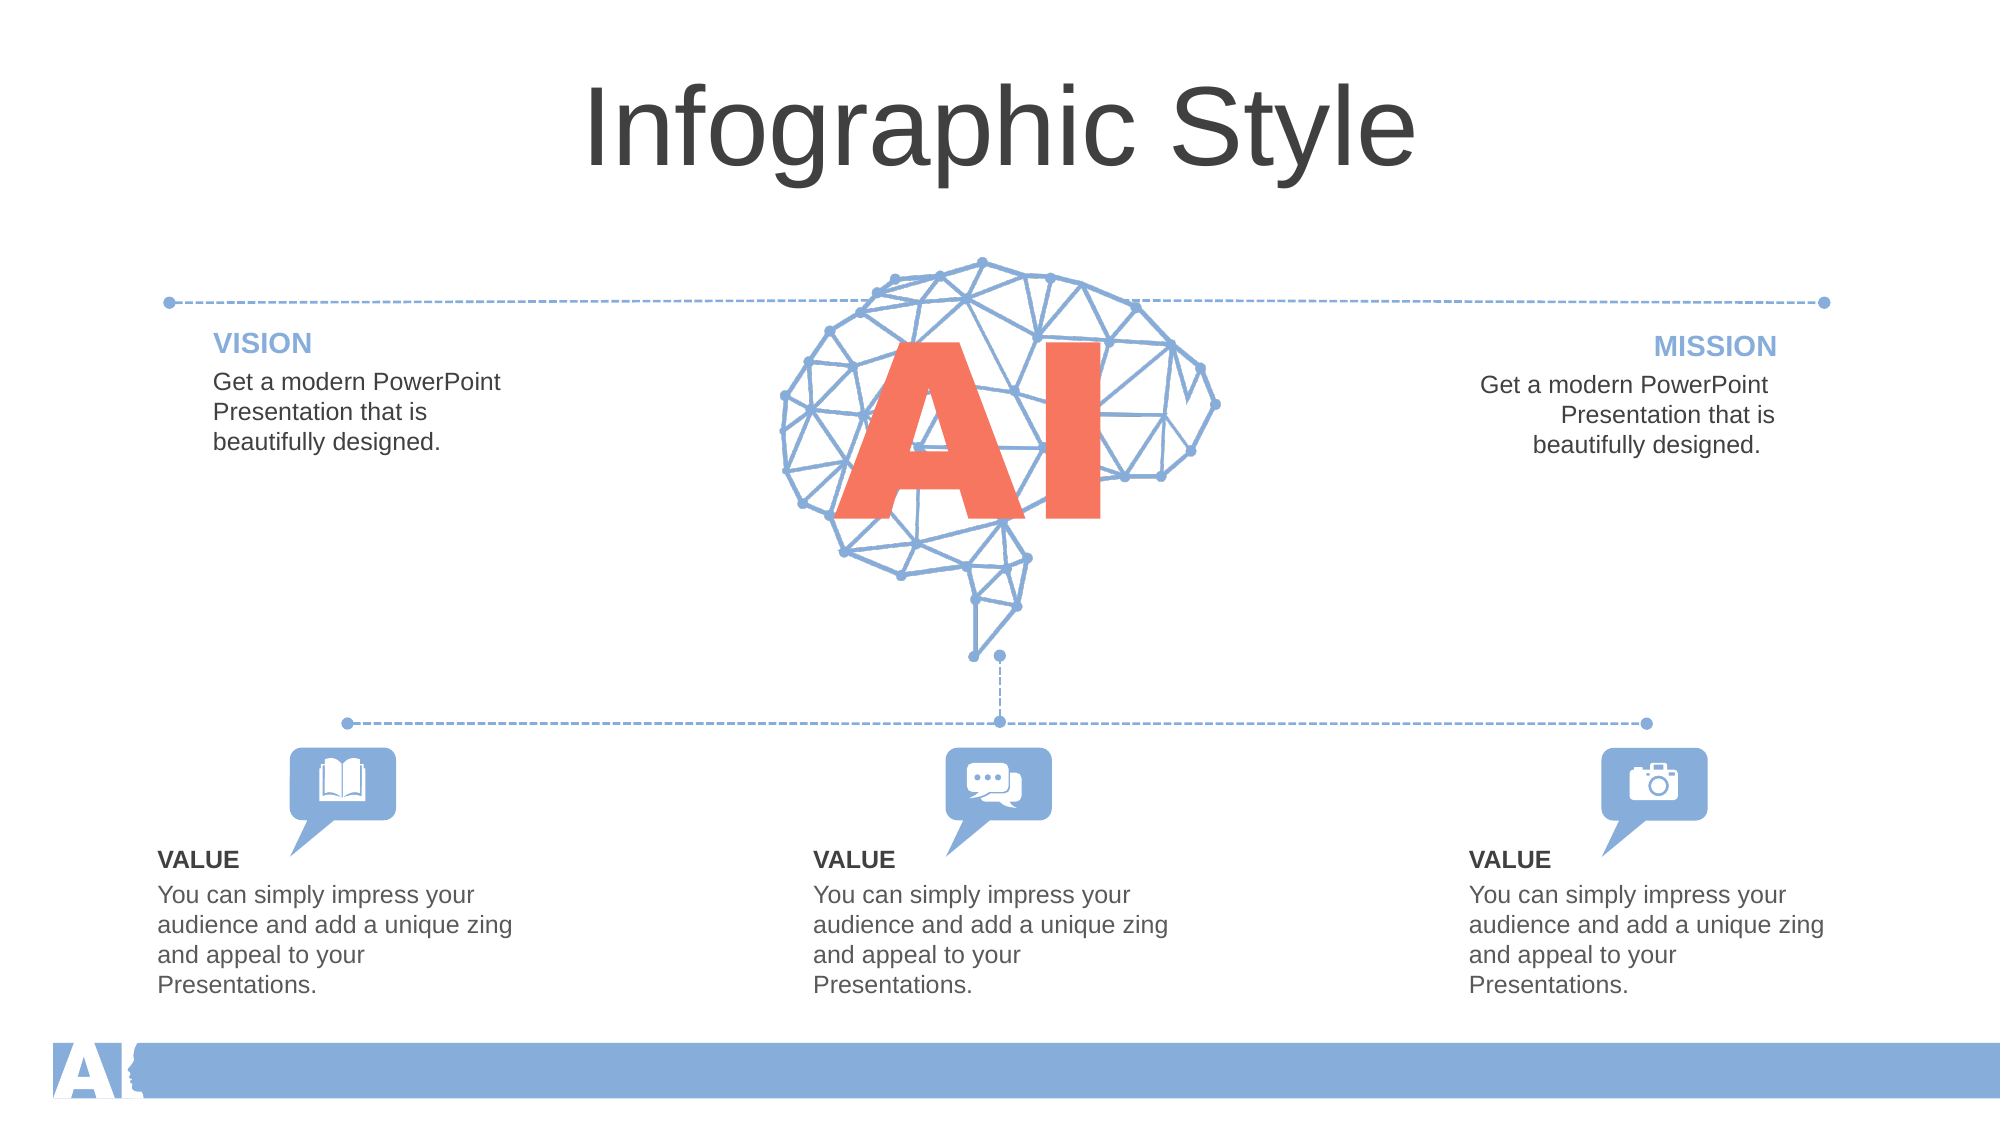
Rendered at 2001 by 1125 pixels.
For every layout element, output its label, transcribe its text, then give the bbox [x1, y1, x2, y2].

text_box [813, 843, 1185, 970]
list Infographic Style [0, 55, 2000, 186]
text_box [213, 324, 529, 457]
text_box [1468, 843, 1841, 970]
text_box [318, 756, 367, 803]
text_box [1468, 327, 1778, 460]
text_box [944, 746, 1053, 843]
text_box [288, 746, 398, 843]
text_box [965, 761, 1023, 810]
picture [778, 257, 1221, 662]
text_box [157, 843, 529, 970]
text_box [1628, 761, 1679, 802]
text_box [1600, 746, 1709, 843]
